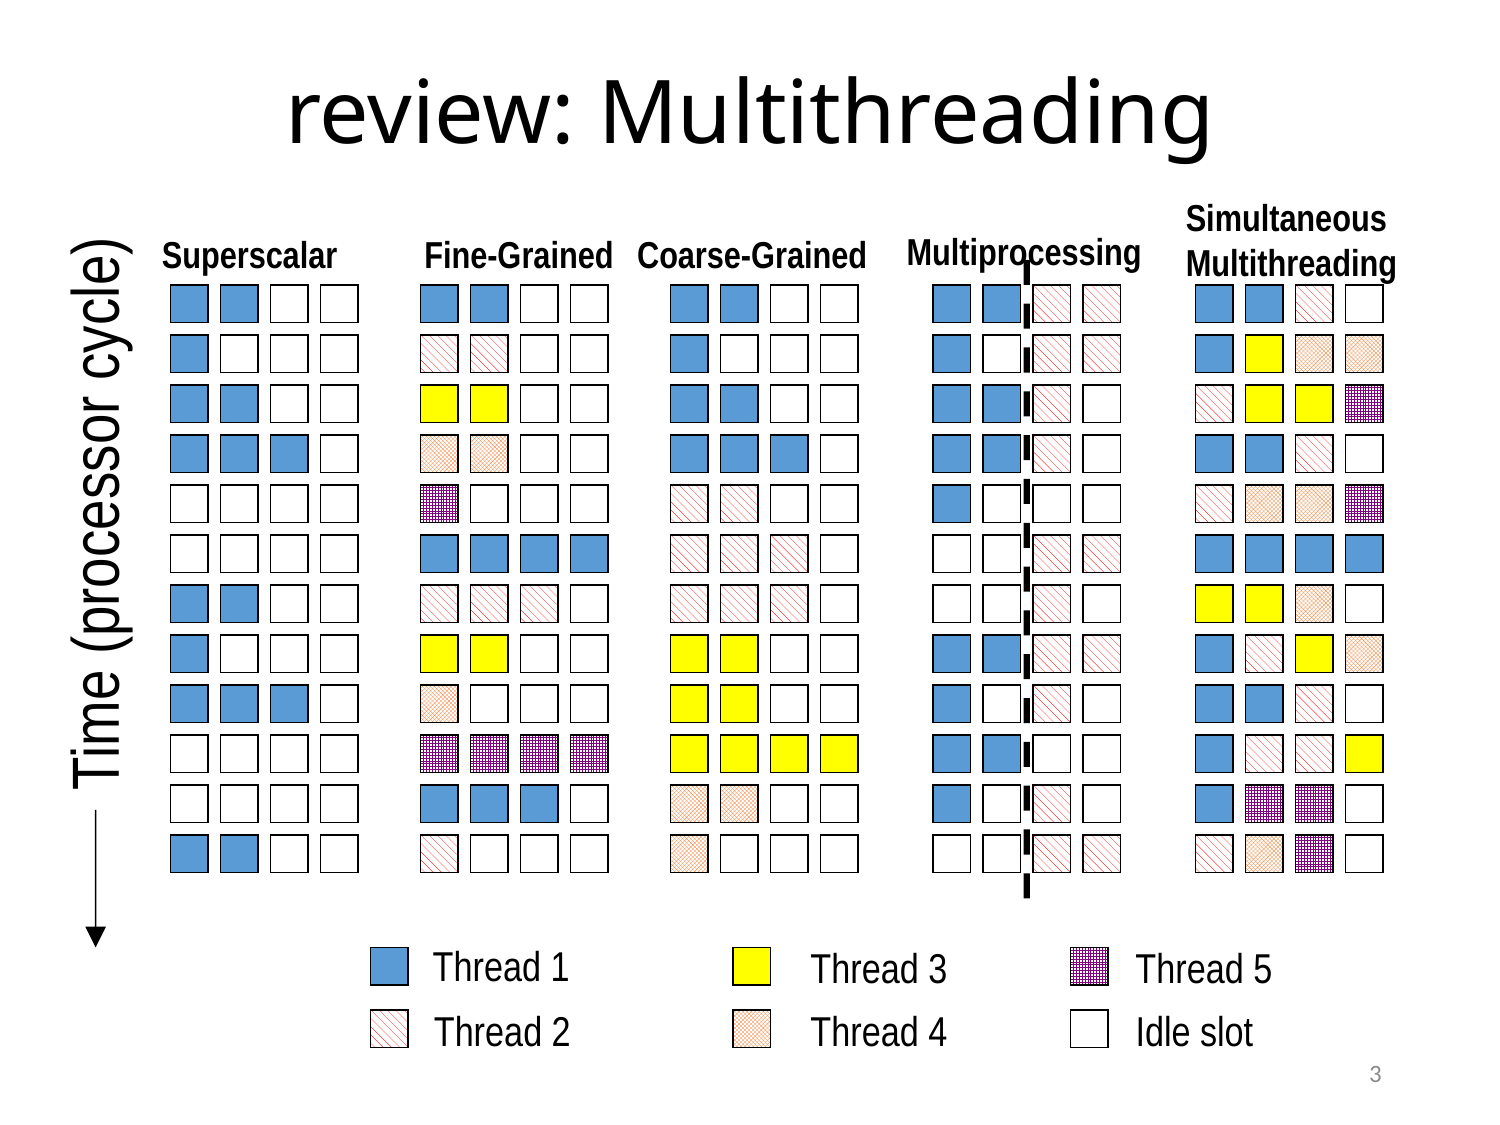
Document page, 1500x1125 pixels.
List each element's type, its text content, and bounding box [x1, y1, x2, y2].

text_box [1245, 292, 1284, 323]
text_box [1345, 484, 1384, 523]
text_box [1295, 634, 1333, 673]
text_box [1345, 784, 1384, 823]
text_box [1245, 334, 1284, 373]
text_box [1295, 384, 1333, 423]
text_box [1295, 684, 1333, 723]
text_box [1070, 1009, 1108, 1048]
text_box [1245, 834, 1284, 873]
text_box Thread 4 [795, 997, 963, 1063]
text_box [1195, 534, 1234, 573]
text_box [1245, 734, 1284, 773]
text_box [1245, 784, 1284, 823]
text_box [1245, 384, 1284, 423]
text_box [1295, 292, 1333, 323]
text_box Thread 1 [417, 932, 585, 998]
text_box [1295, 834, 1333, 873]
text_box [1295, 434, 1333, 473]
text_box [1345, 734, 1384, 773]
text_box [370, 1009, 409, 1048]
text_box [1295, 534, 1333, 573]
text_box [170, 284, 359, 873]
text_box Thread 2 [418, 997, 586, 1063]
text_box [1195, 434, 1234, 473]
text_box [1345, 334, 1384, 373]
text_box [733, 1009, 771, 1048]
text_box [1070, 947, 1108, 985]
text_box [1245, 634, 1284, 673]
text_box Thread 5 [1120, 934, 1288, 1000]
text_box [1245, 684, 1284, 723]
title review: Multithreading [0, 59, 1500, 171]
text_box [733, 947, 771, 985]
text_box [1345, 834, 1384, 873]
text_box [1195, 384, 1234, 423]
text_box Superscalar [147, 223, 353, 284]
text_box [1245, 584, 1284, 623]
text_box [1345, 434, 1384, 473]
text_box [1195, 684, 1234, 723]
text_box [1195, 292, 1234, 323]
text_box [1195, 784, 1234, 823]
text_box Coarse-Grained [622, 223, 883, 284]
text_box [1195, 484, 1234, 523]
text_box [1295, 734, 1333, 773]
text_box [1195, 734, 1234, 773]
text_box Simultaneous Multithreading [1171, 186, 1413, 292]
text_box [1345, 584, 1384, 623]
text_box [1345, 684, 1384, 723]
text_box Idle slot [1120, 997, 1269, 1063]
text_box [1345, 292, 1384, 323]
text_box Multiprocessing [891, 220, 1157, 281]
text_box [1345, 384, 1384, 423]
text_box [1195, 584, 1234, 623]
text_box [1345, 634, 1384, 673]
text_box [1245, 484, 1284, 523]
text_box Time (processor cycle) [44, 232, 156, 806]
slide_number 3 [1059, 1042, 1397, 1103]
text_box Thread 3 [795, 934, 963, 997]
text_box [1245, 534, 1284, 573]
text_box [933, 259, 1121, 910]
text_box [1295, 334, 1333, 373]
text_box Fine-Grained [409, 223, 622, 284]
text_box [420, 284, 609, 873]
text_box [1195, 834, 1234, 873]
text_box [85, 809, 106, 948]
text_box [1295, 484, 1333, 523]
text_box [370, 947, 409, 985]
text_box [1195, 334, 1234, 373]
text_box [1295, 584, 1333, 623]
text_box [1295, 784, 1333, 823]
text_box [1245, 434, 1284, 473]
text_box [670, 284, 859, 873]
text_box [1195, 634, 1234, 673]
text_box [1345, 534, 1384, 573]
